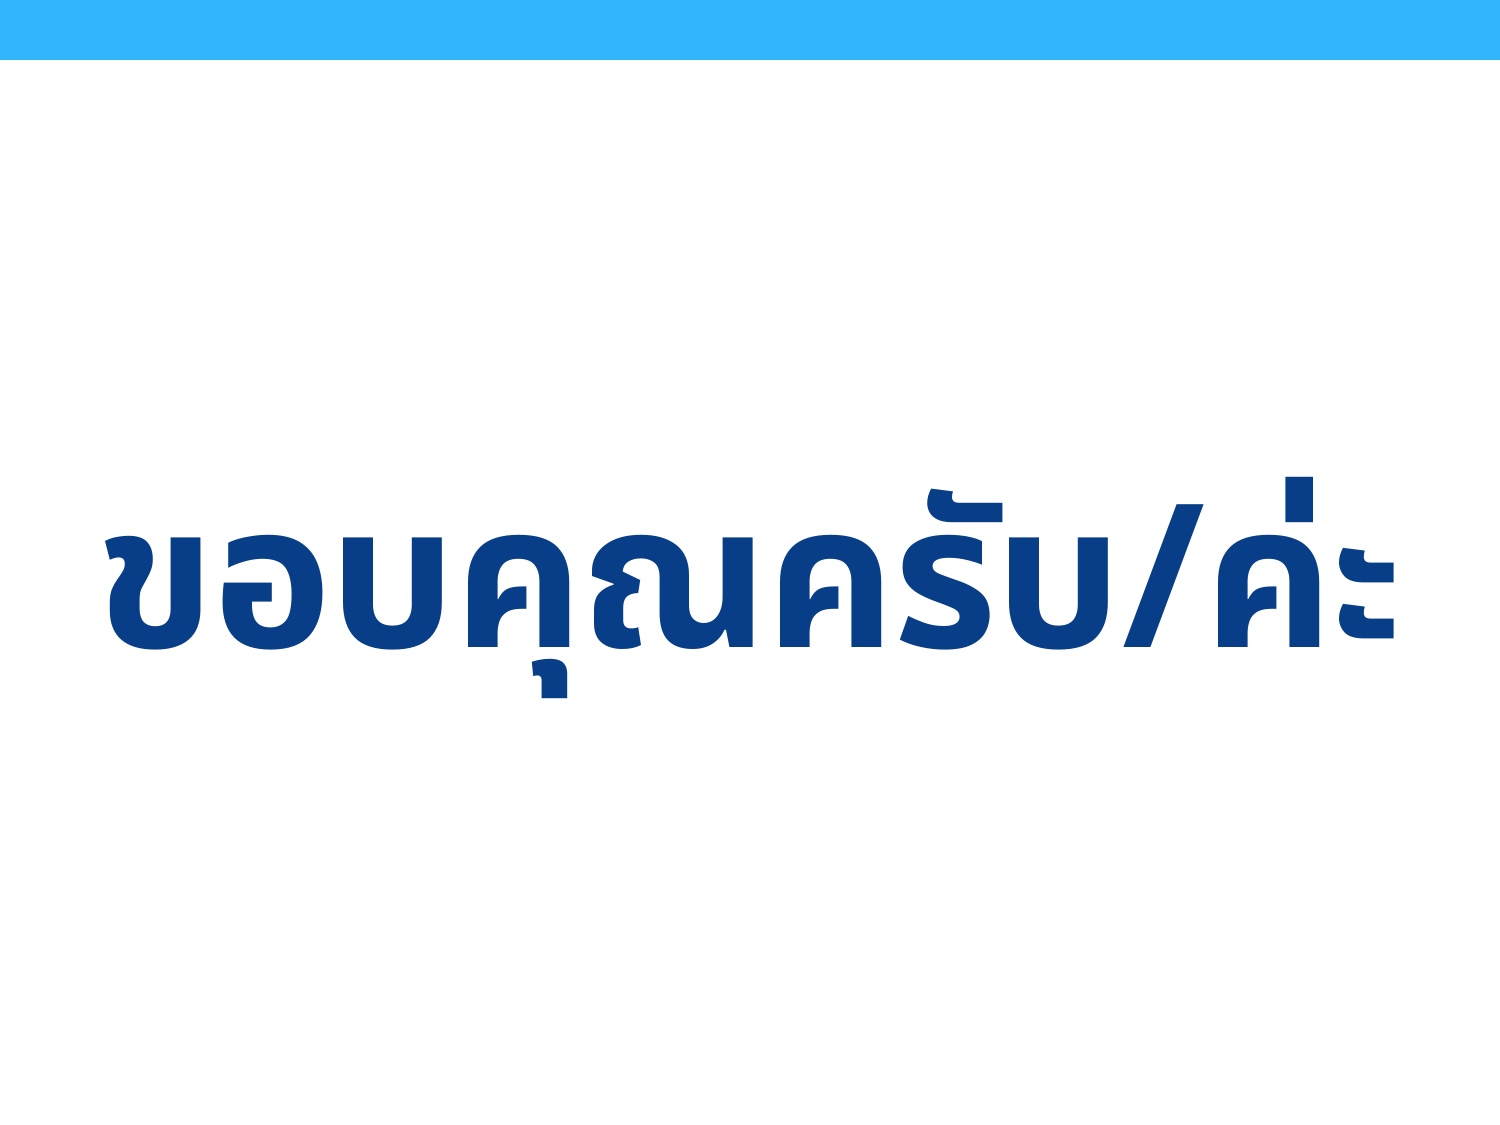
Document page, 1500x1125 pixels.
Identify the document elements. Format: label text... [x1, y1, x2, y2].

title ขอบคุณครับ/ค่ะ [75, 87, 1425, 1047]
